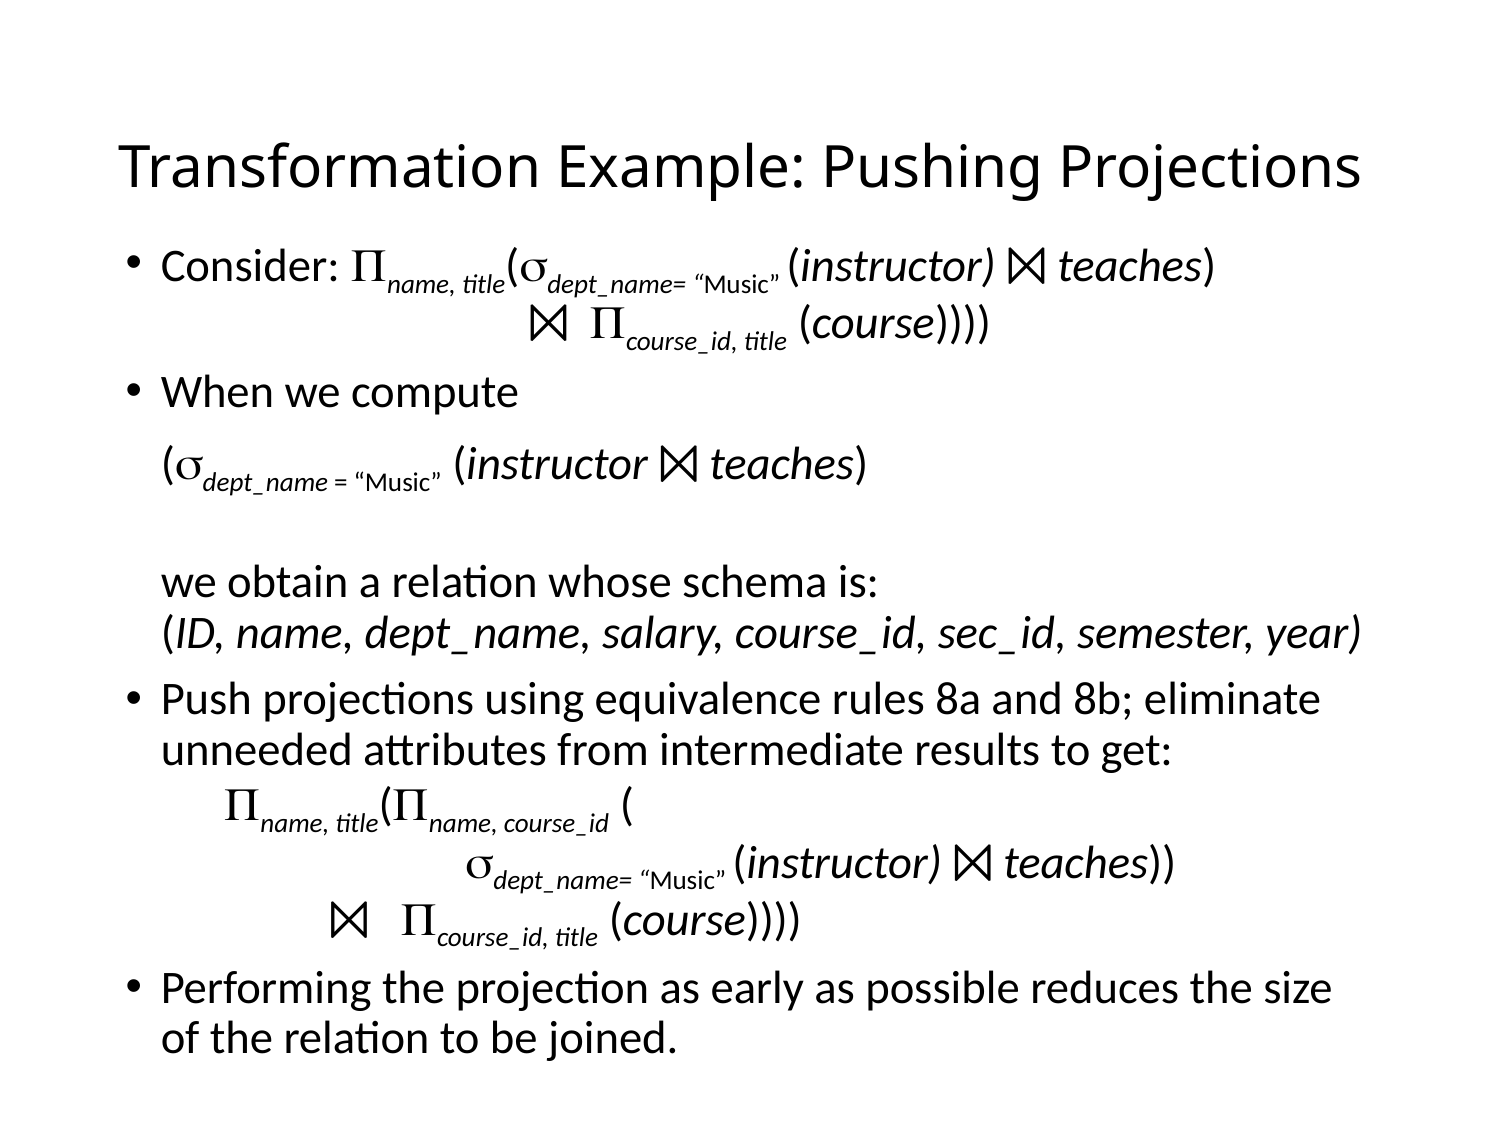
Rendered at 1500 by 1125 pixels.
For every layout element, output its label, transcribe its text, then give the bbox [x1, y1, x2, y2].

list Consider: name, title(dept_name= “Music” (instructor) ⨝ teaches) ⨝ course_id, title (course)))) When we compute (dept_name = “Music” (instructor ⨝ teaches) we obtain a relation whose schema is: (ID, name, dept_name, salary, course_id, sec_id, semester, year) Push projections using equivalence rules 8a and 8b; eliminate unneeded attributes from intermediate results to get: name, title(name, course_id ( dept_name= “Music” (instructor) ⨝ teaches)) ⨝ course_id, title (course)))) Performing the projection as early as possible reduces the size of the relation to be joined. [110, 228, 1390, 1110]
title Transformation Example: Pushing Projections [103, 59, 1397, 278]
